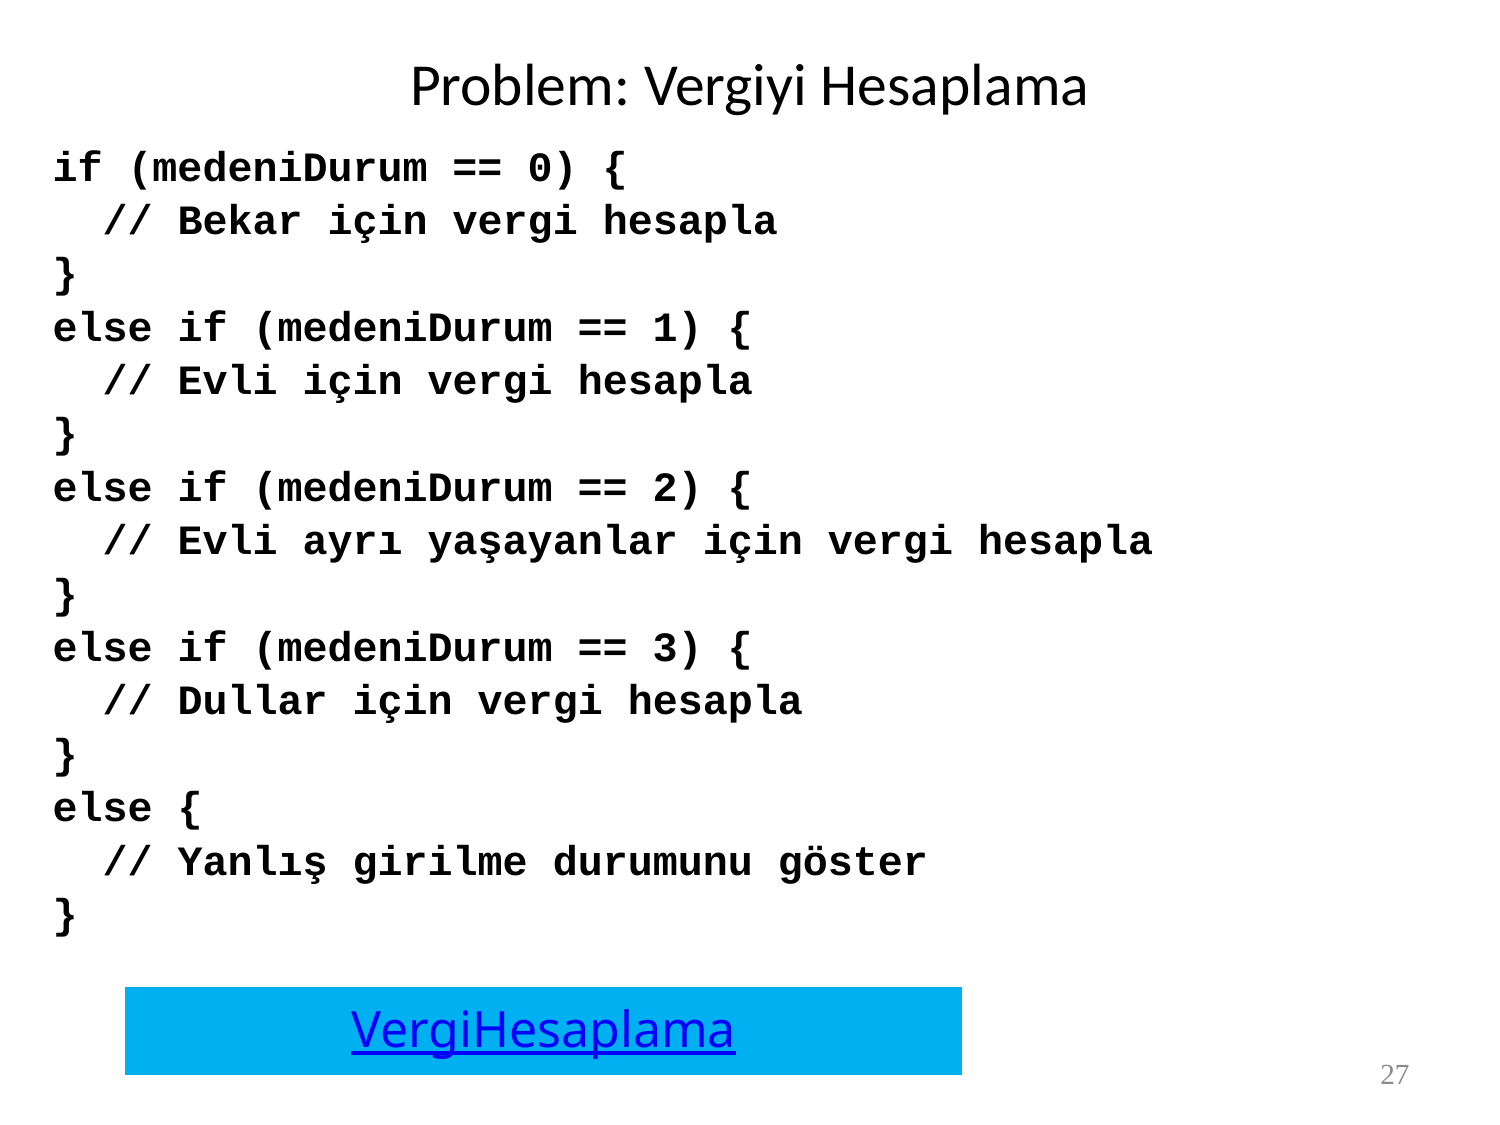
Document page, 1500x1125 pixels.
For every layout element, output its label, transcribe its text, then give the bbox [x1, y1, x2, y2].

text_box VergiHesaplama [124, 987, 963, 1075]
list if (medeniDurum == 0) { // Bekar için vergi hesapla } else if (medeniDurum == 1) { // Evli için vergi hesapla } else if (medeniDurum == 2) { // Evli ayrı yaşayanlar için vergi hesapla } else if (medeniDurum == 3) { // Dullar için vergi hesapla } else { // Yanlış girilme durumunu göster } [37, 137, 1450, 1017]
slide_number 27 [1074, 1042, 1425, 1103]
title Problem: Vergiyi Hesaplama [37, 37, 1463, 125]
